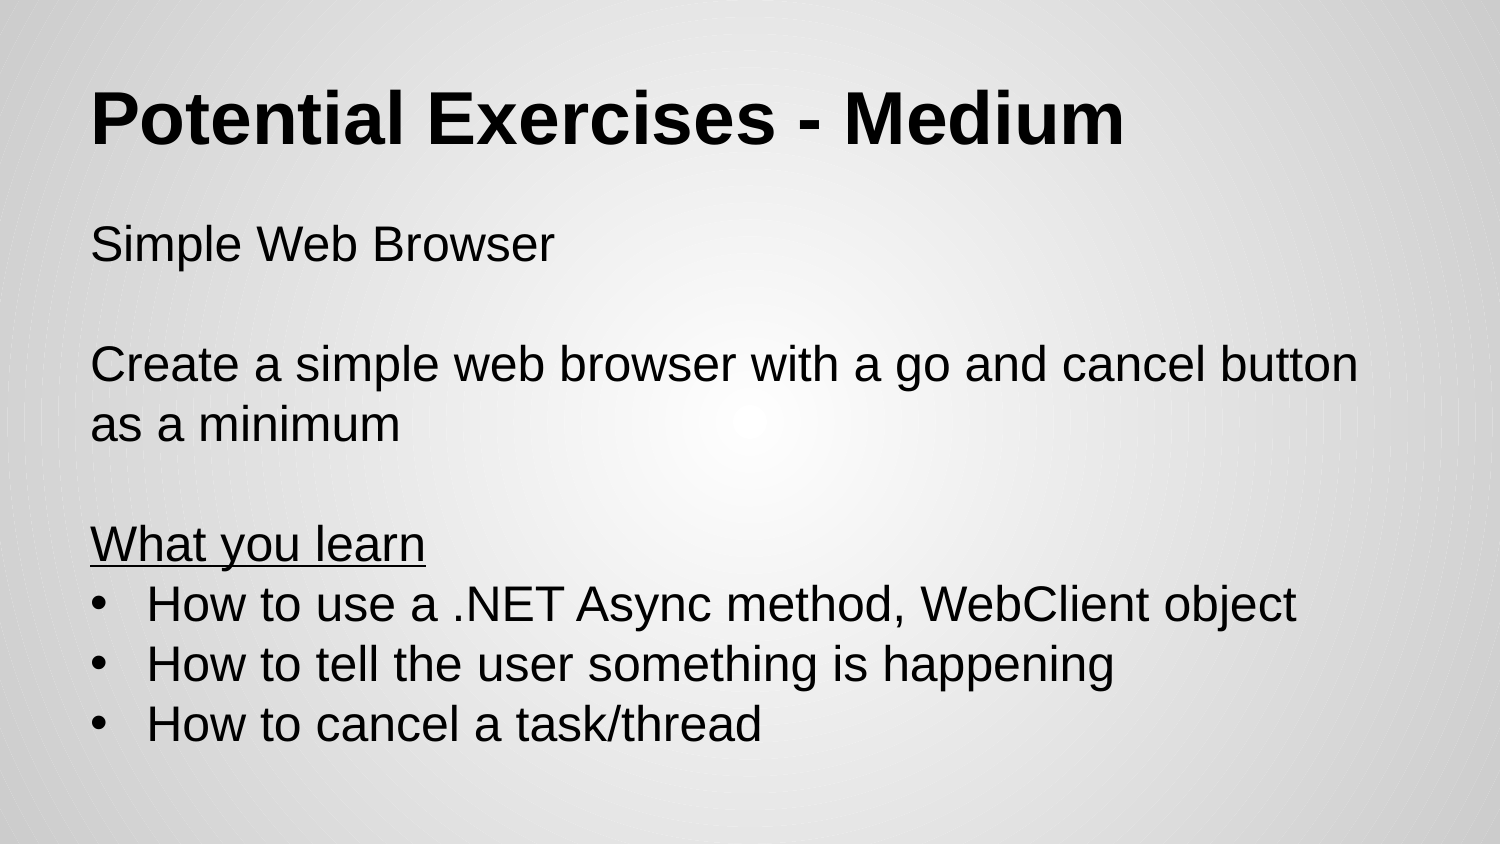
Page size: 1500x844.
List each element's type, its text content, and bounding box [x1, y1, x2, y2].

list Simple Web Browser Create a simple web browser with a go and cancel button as a minimum What you learn How to use a .NET Async method, WebClient object How to tell the user something is happening How to cancel a task/thread [75, 196, 1425, 808]
title Potential Exercises - Medium [75, 33, 1425, 175]
